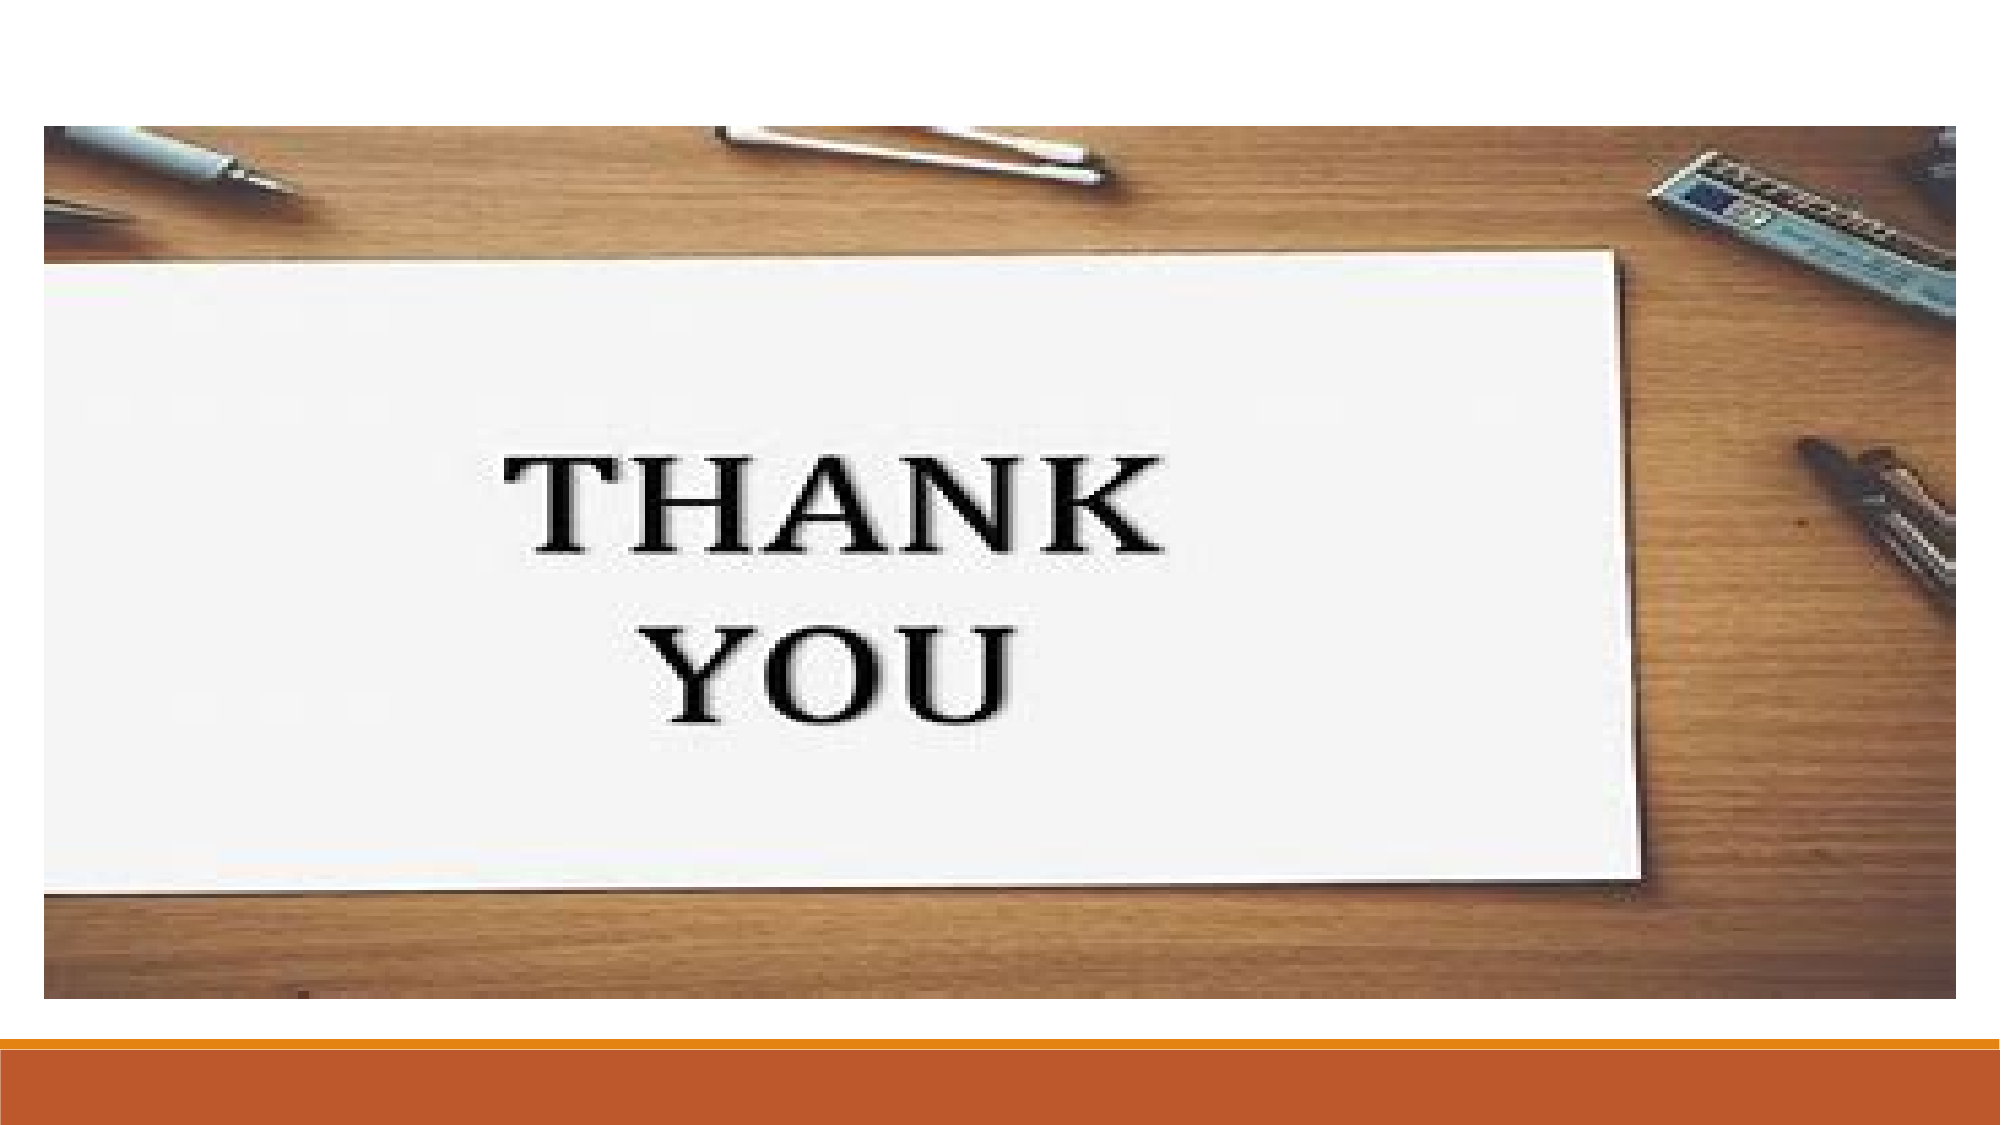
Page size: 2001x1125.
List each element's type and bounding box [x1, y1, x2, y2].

picture [43, 125, 1957, 999]
